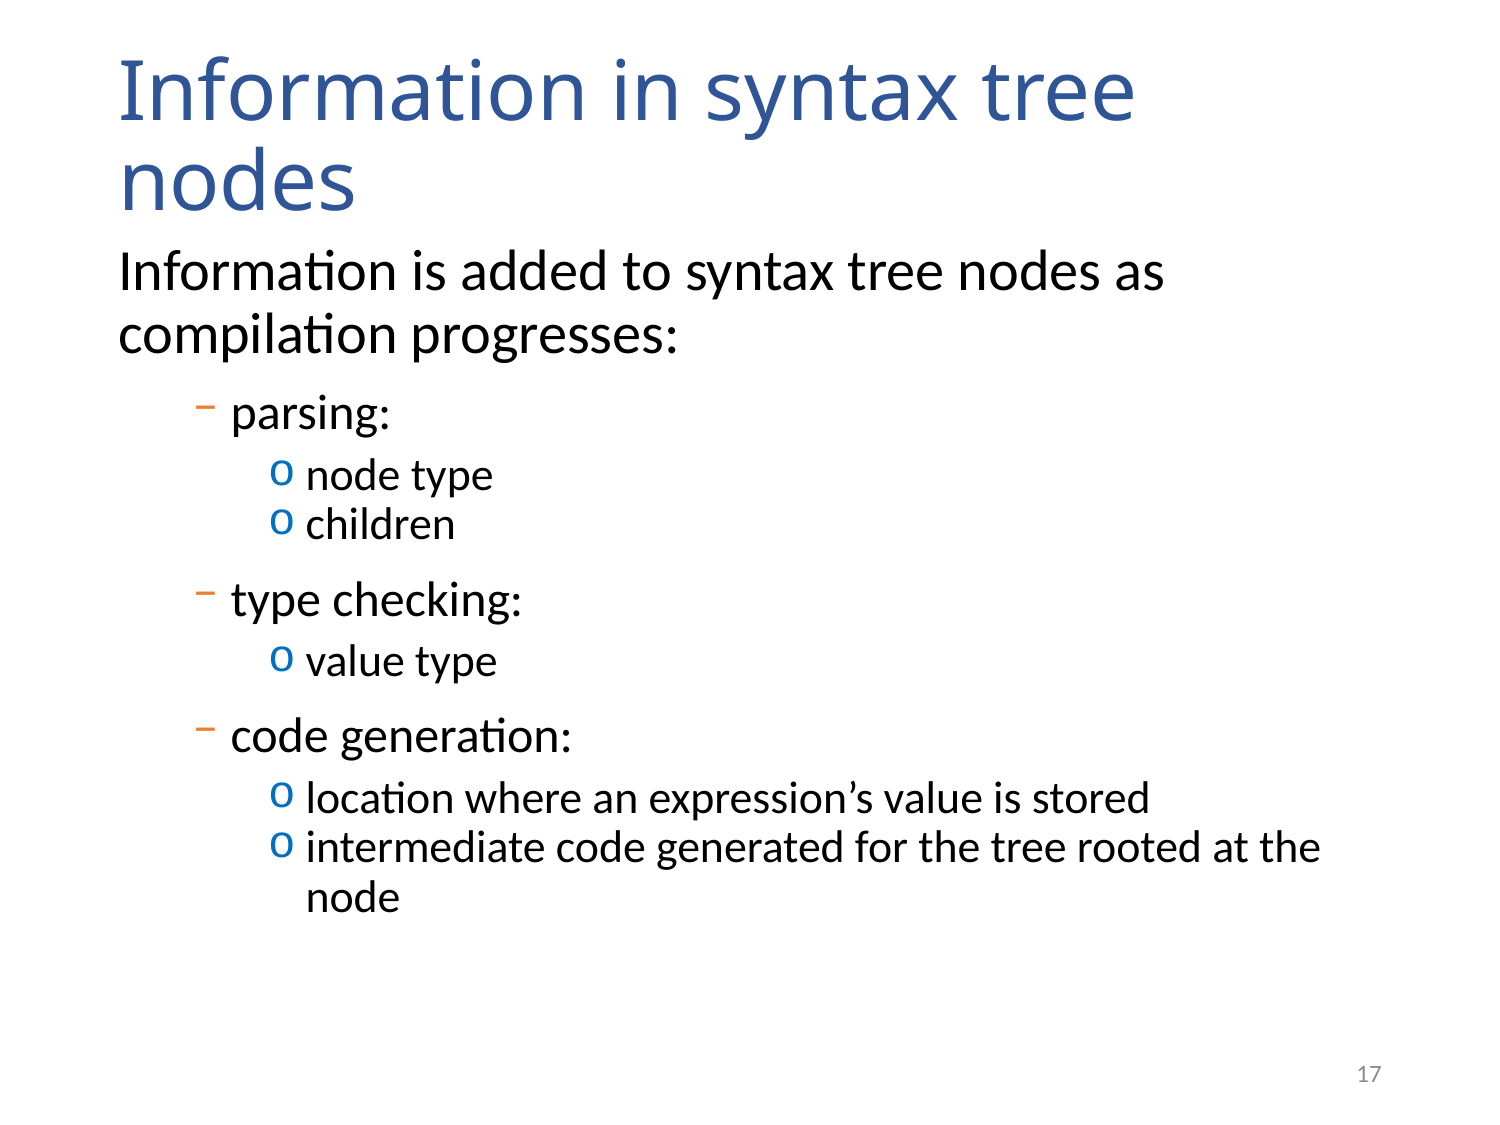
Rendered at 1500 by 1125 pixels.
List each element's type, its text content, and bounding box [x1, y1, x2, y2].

list Information is added to syntax tree nodes as compilation progresses: parsing: node type children type checking: value type code generation: location where an expression’s value is stored intermediate code generated for the tree rooted at the node [103, 232, 1397, 1014]
title Information in syntax tree nodes [103, 59, 1397, 218]
slide_number 17 [1059, 1042, 1397, 1103]
